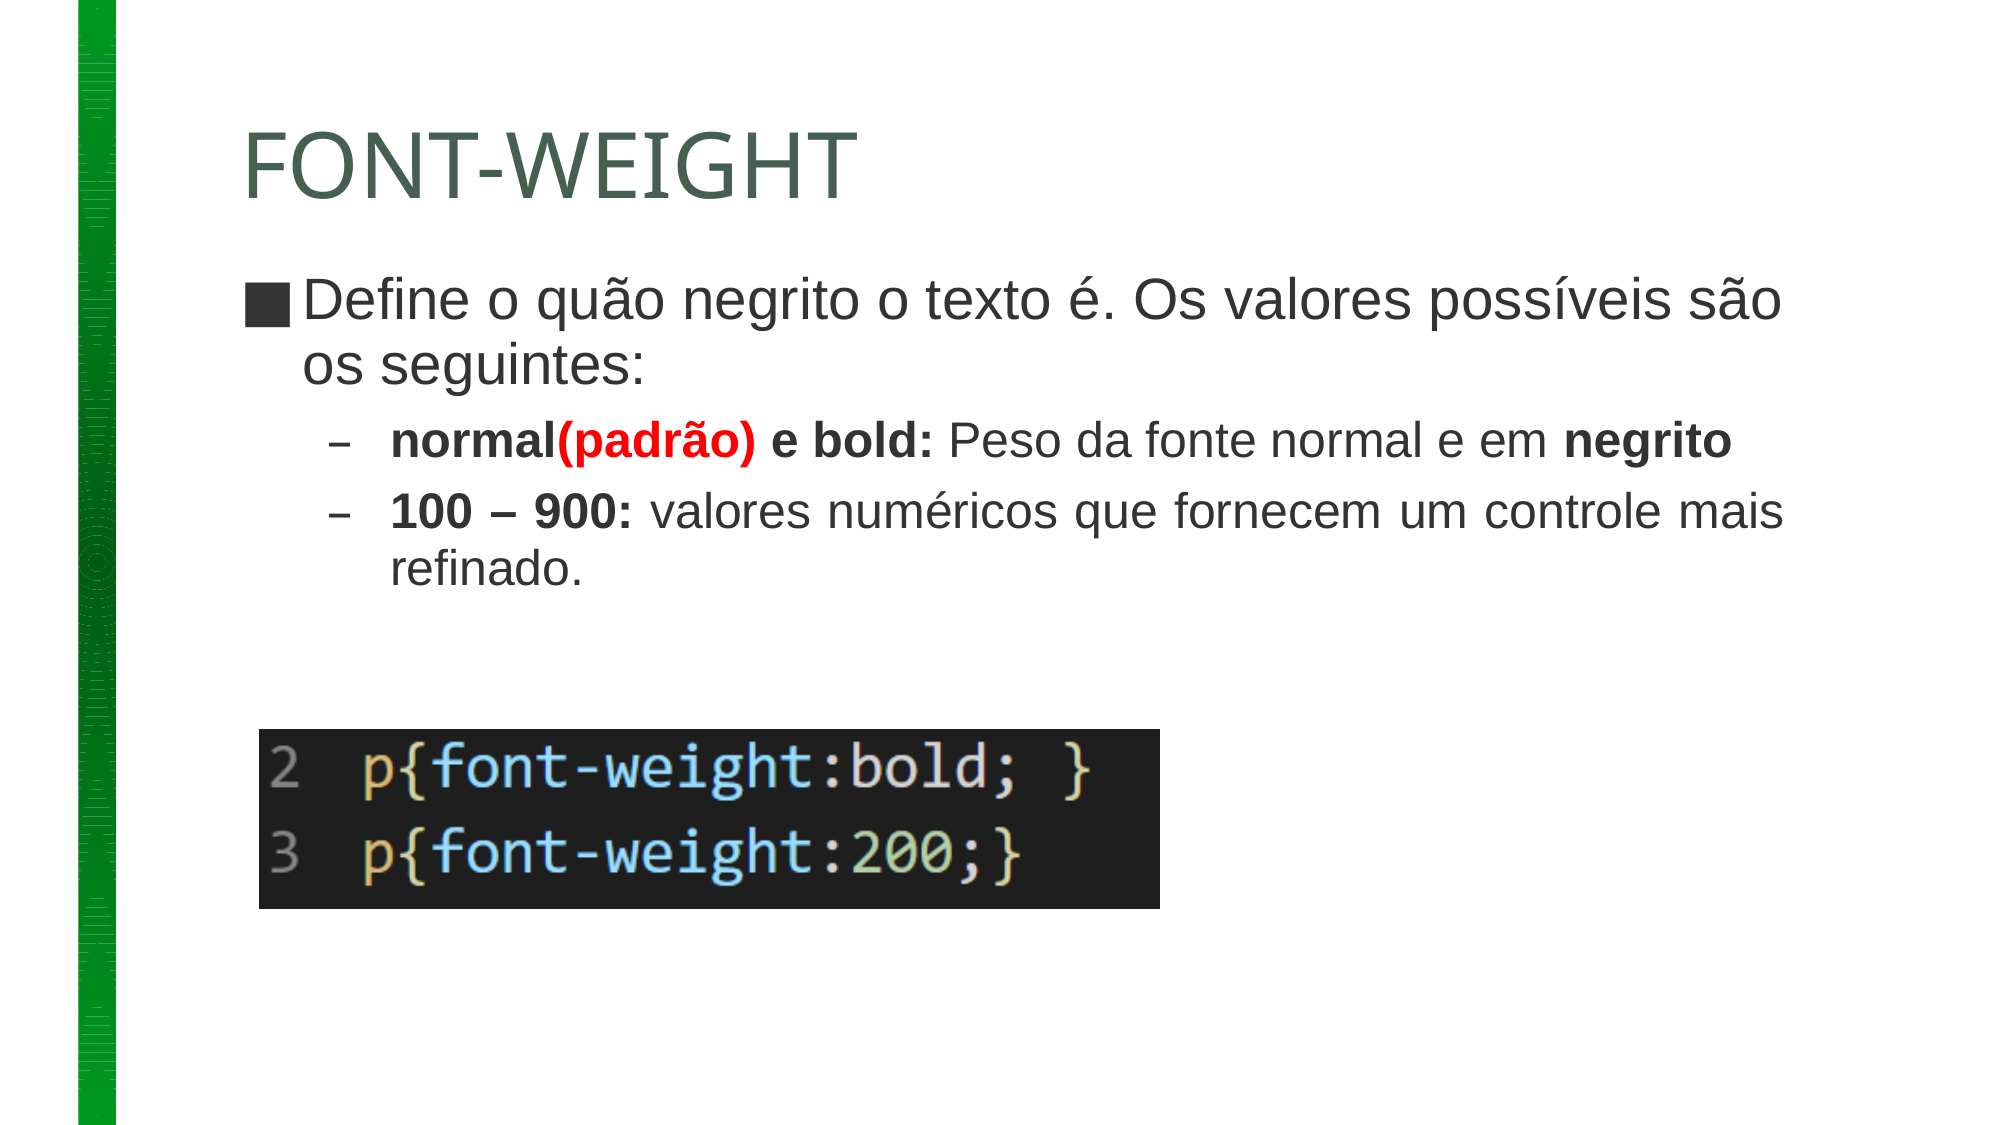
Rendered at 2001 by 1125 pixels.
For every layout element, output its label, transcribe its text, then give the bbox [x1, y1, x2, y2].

title FONT-WEIGHT [225, 112, 1800, 259]
picture [259, 729, 1160, 909]
list Define o quão negrito o texto é. Os valores possíveis são os seguintes: normal(padrão) e bold: Peso da fonte normal e em negrito 100 – 900: valores numéricos que fornecem um controle mais refinado. [225, 259, 1800, 847]
